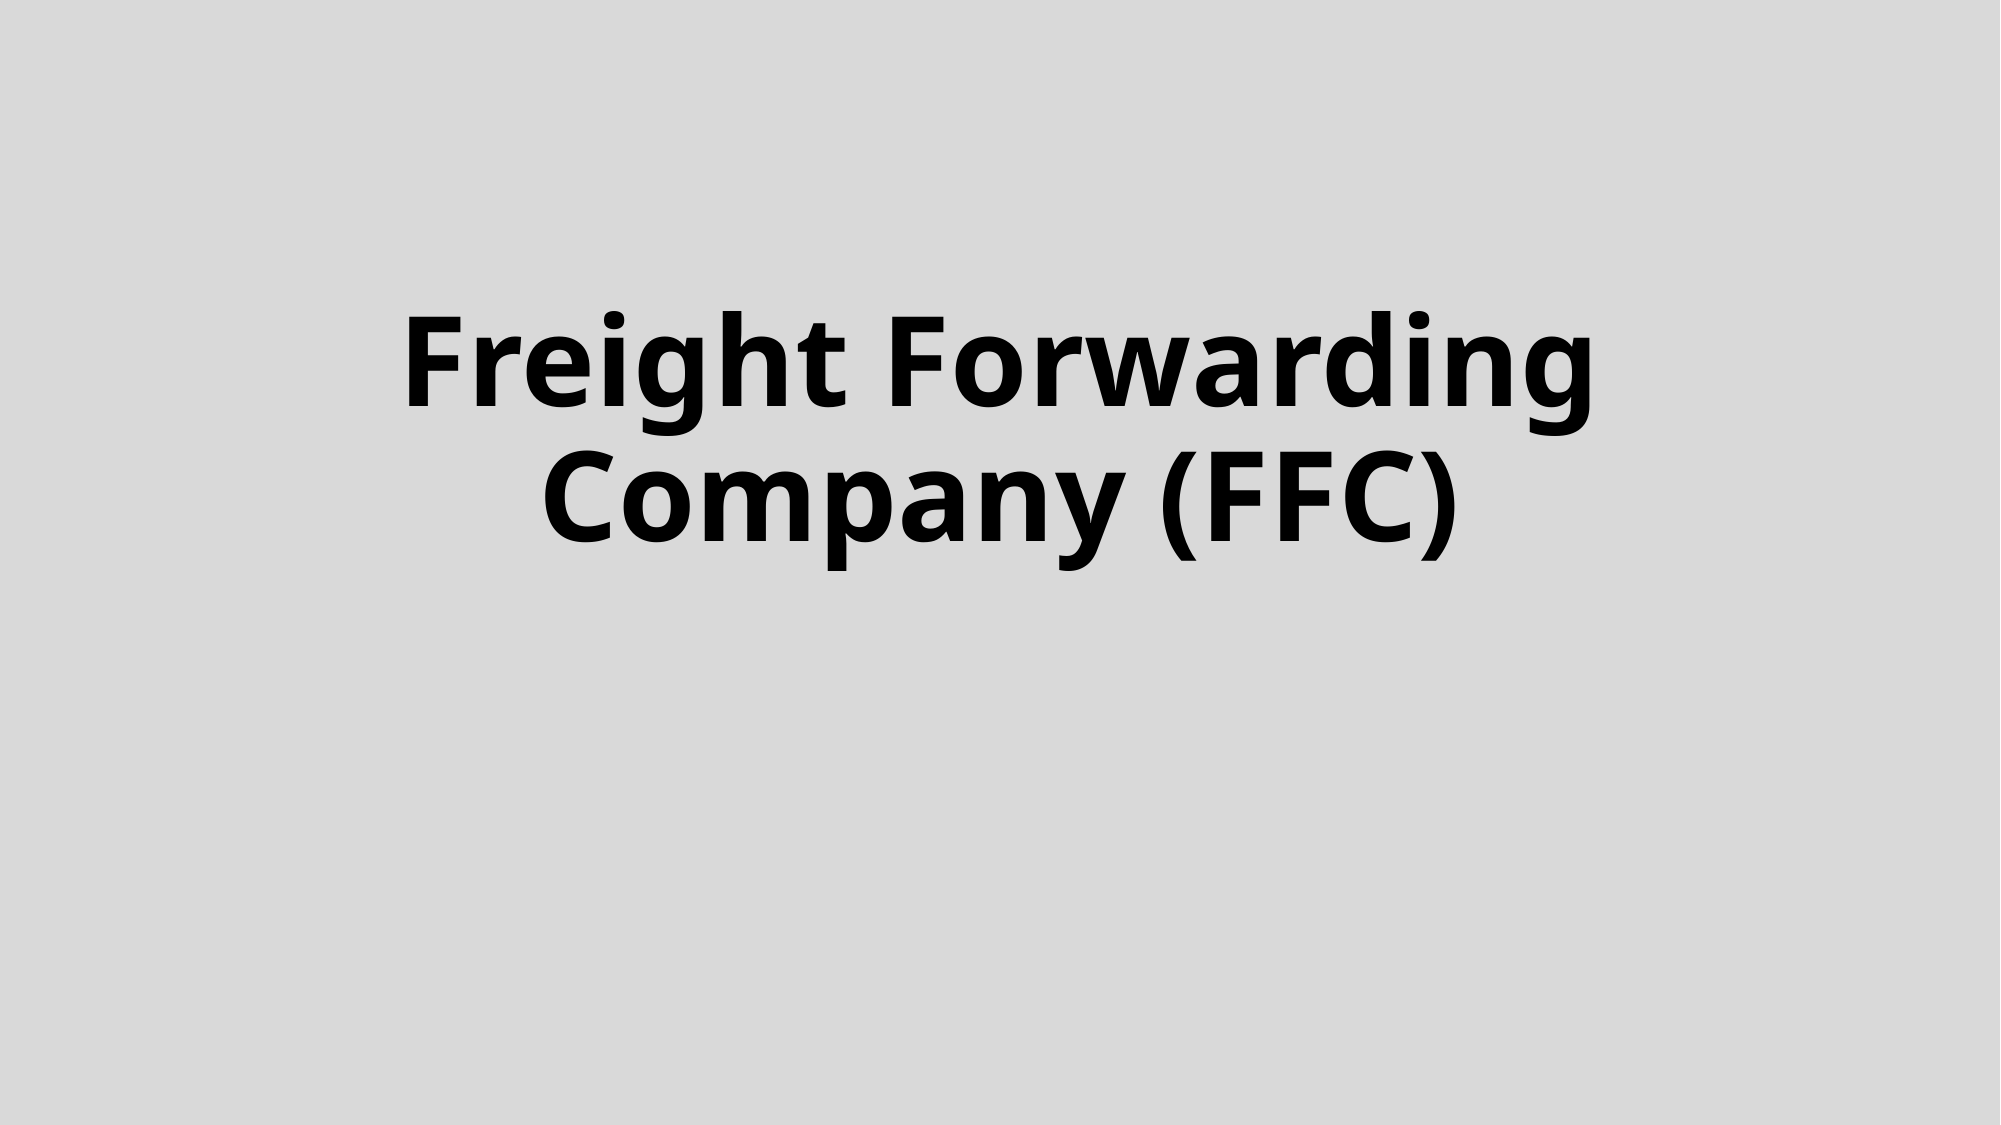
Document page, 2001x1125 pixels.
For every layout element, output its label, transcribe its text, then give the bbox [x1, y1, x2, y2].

title Freight Forwarding Company (FFC) [249, 184, 1750, 576]
